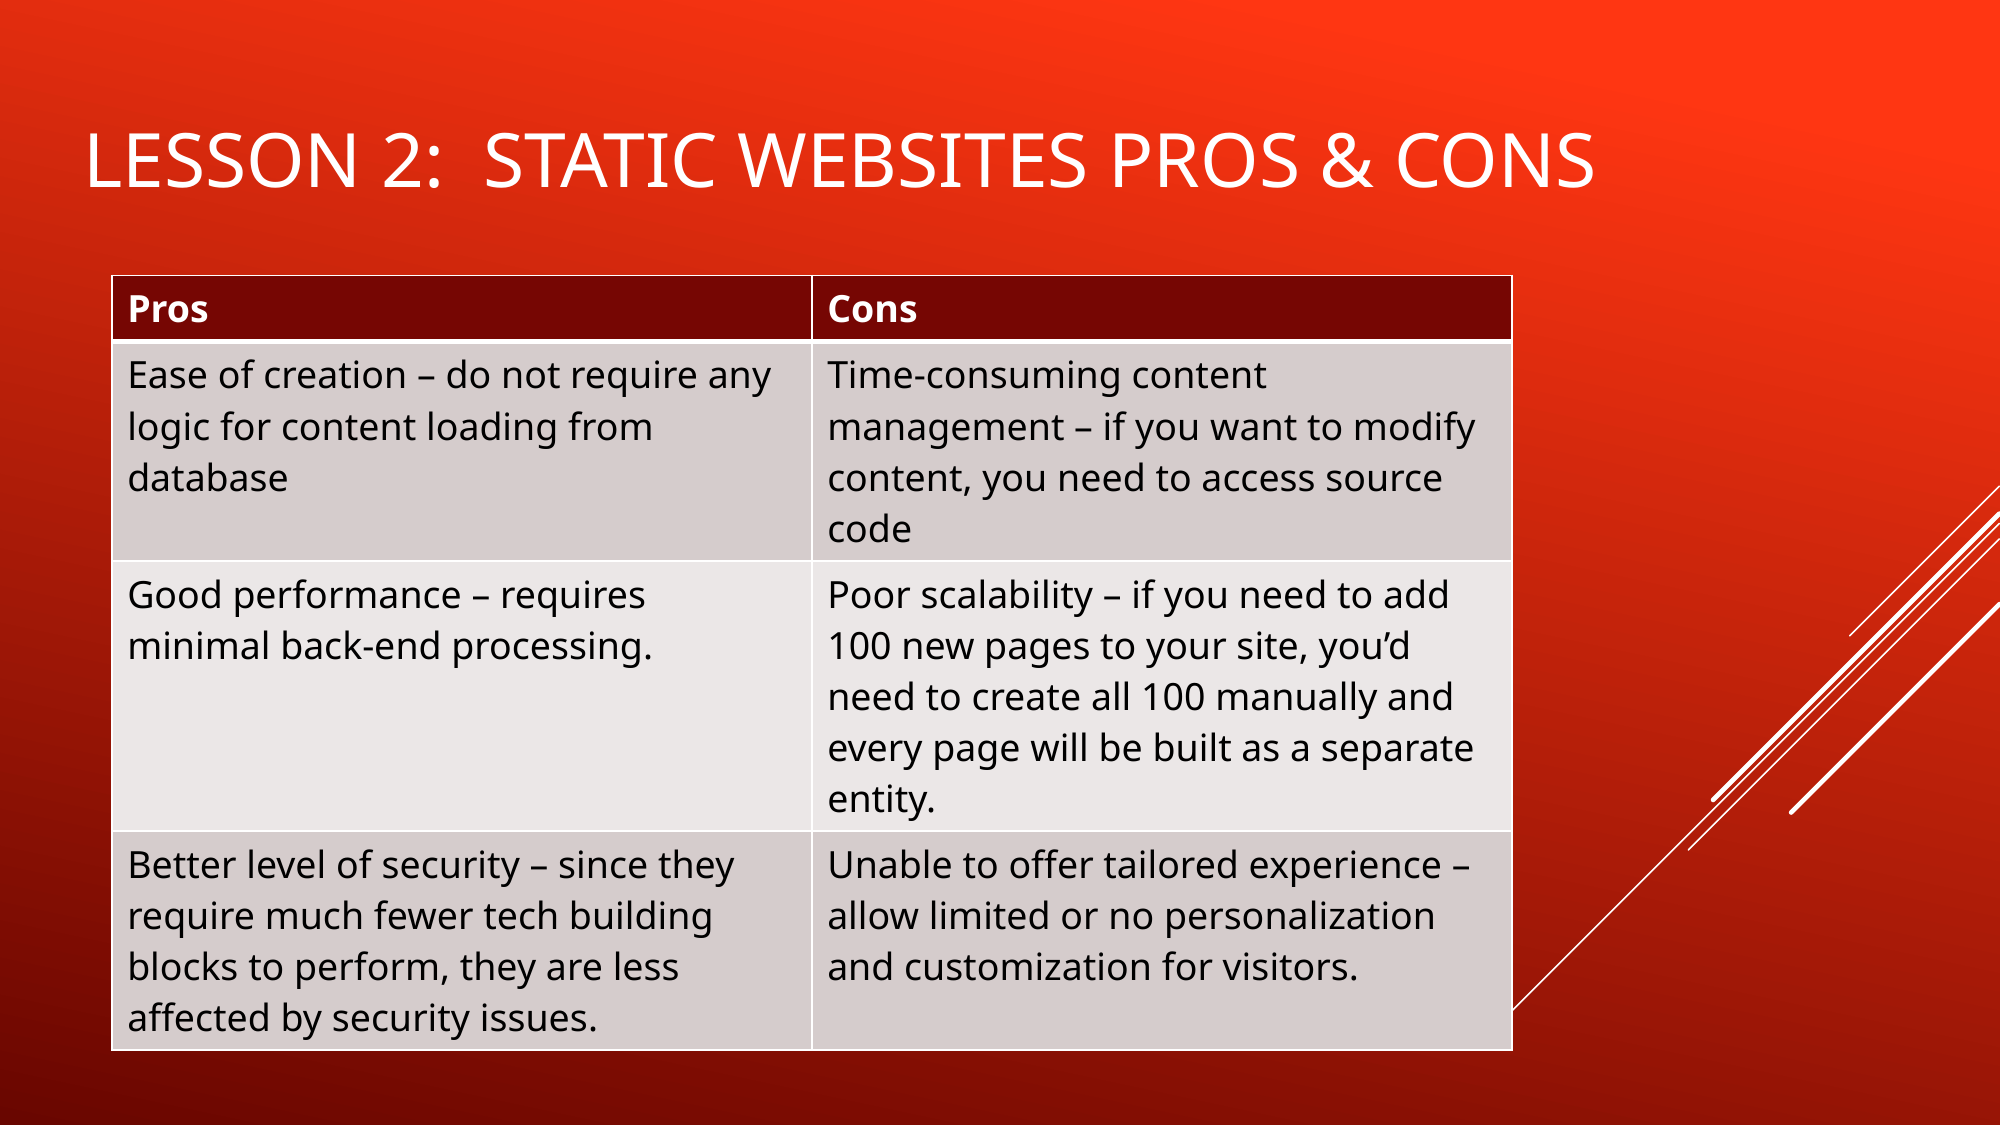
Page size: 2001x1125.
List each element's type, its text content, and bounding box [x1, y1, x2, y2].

table_cell Good performance – requires minimal back-end processing. [113, 562, 811, 830]
table_cell Ease of creation – do not require any logic for content loading from database [113, 344, 811, 560]
title Lesson 2: static websites pros & cons [68, 33, 1952, 282]
table_header Pros [113, 276, 811, 339]
text_box [0, 0, 2000, 1125]
table_cell Time-consuming content management – if you want to modify content, you need to access source code [813, 344, 1511, 560]
table_header Cons [813, 276, 1511, 339]
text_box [1510, 485, 2000, 1013]
table_cell Better level of security – since they require much fewer tech building blocks to perform, they are less affected by security issues. [113, 832, 811, 1049]
table_cell Unable to offer tailored experience – allow limited or no personalization and customization for visitors. [813, 832, 1511, 1049]
table_cell Poor scalability – if you need to add 100 new pages to your site, you’d need to create all 100 manually and every page will be built as a separate entity. [813, 562, 1510, 830]
